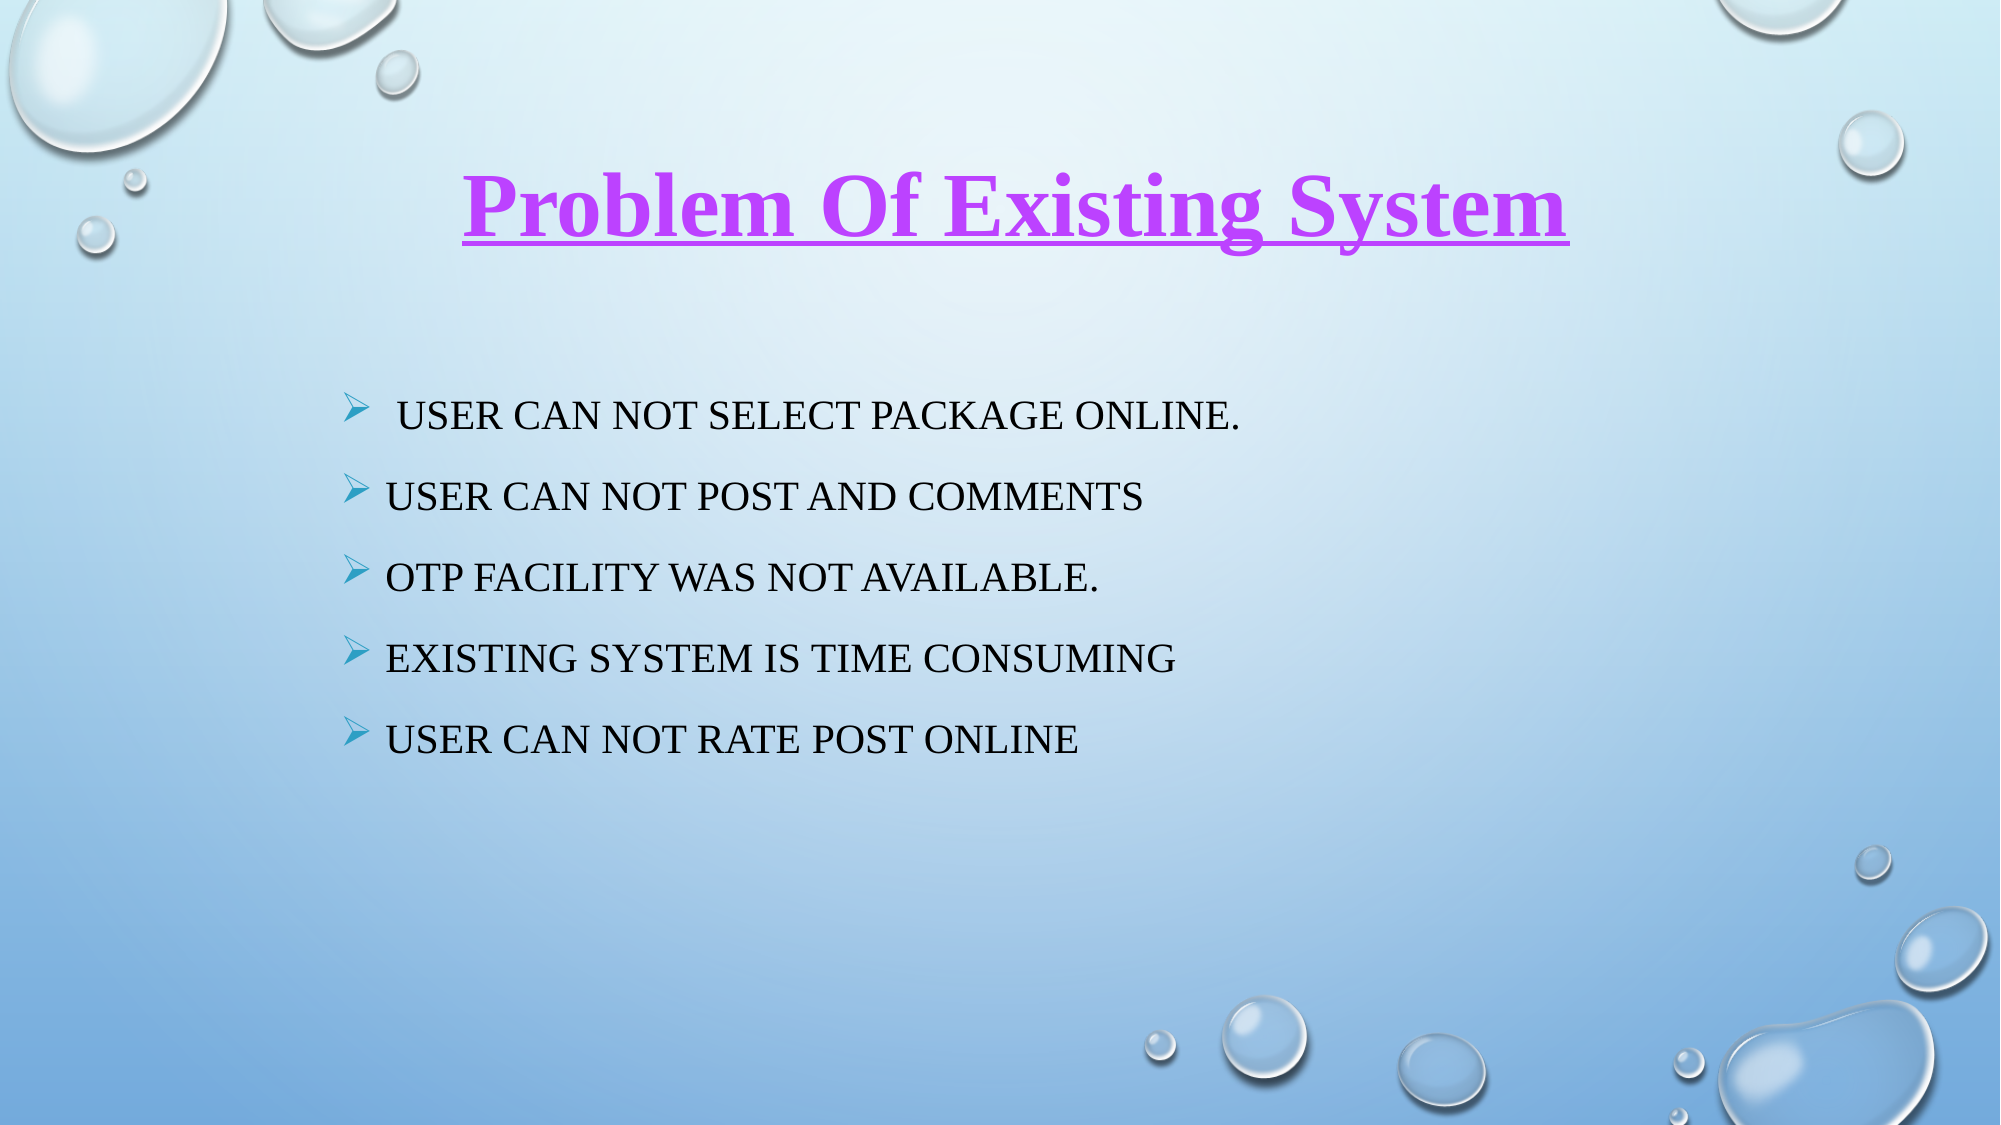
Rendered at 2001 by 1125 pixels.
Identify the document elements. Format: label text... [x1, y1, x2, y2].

picture [0, 0, 2000, 1125]
text_box User can not select package online. User can not post and comments Otp facility was not available. Existing system is time consuming User can not rate post online [325, 299, 1919, 926]
text_box Problem Of Existing System [437, 137, 1595, 262]
